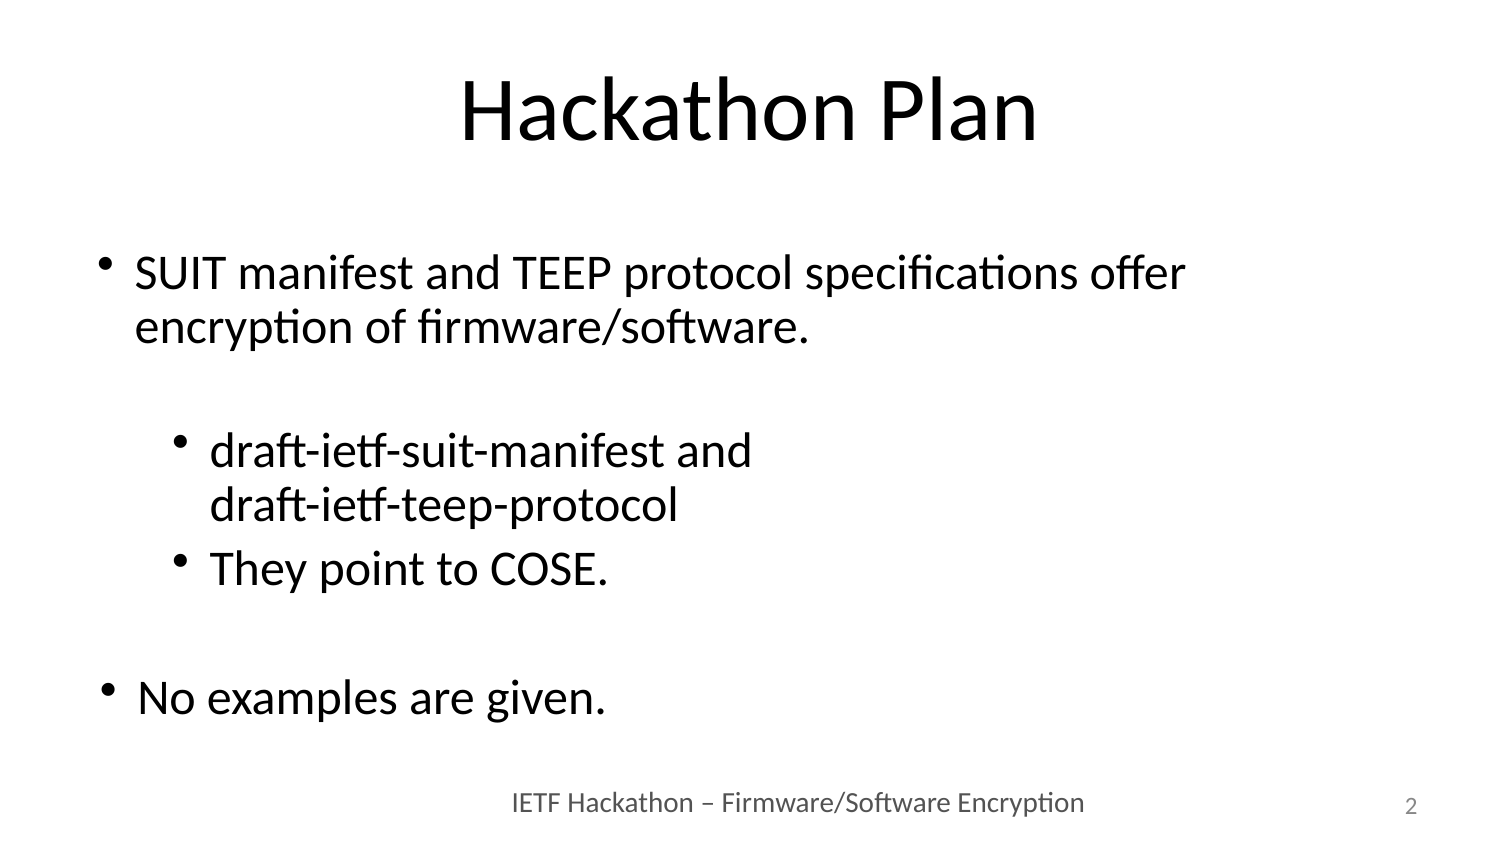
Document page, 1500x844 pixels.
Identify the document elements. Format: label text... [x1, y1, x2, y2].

slide_number 2 [1394, 781, 1426, 828]
list SUIT manifest and TEEP protocol specifications offer encryption of firmware/software. draft-ietf-suit-manifest and draft-ietf-teep-protocol They point to COSE. No examples are given. [89, 237, 1387, 825]
title Hackathon Plan [74, 33, 1426, 175]
